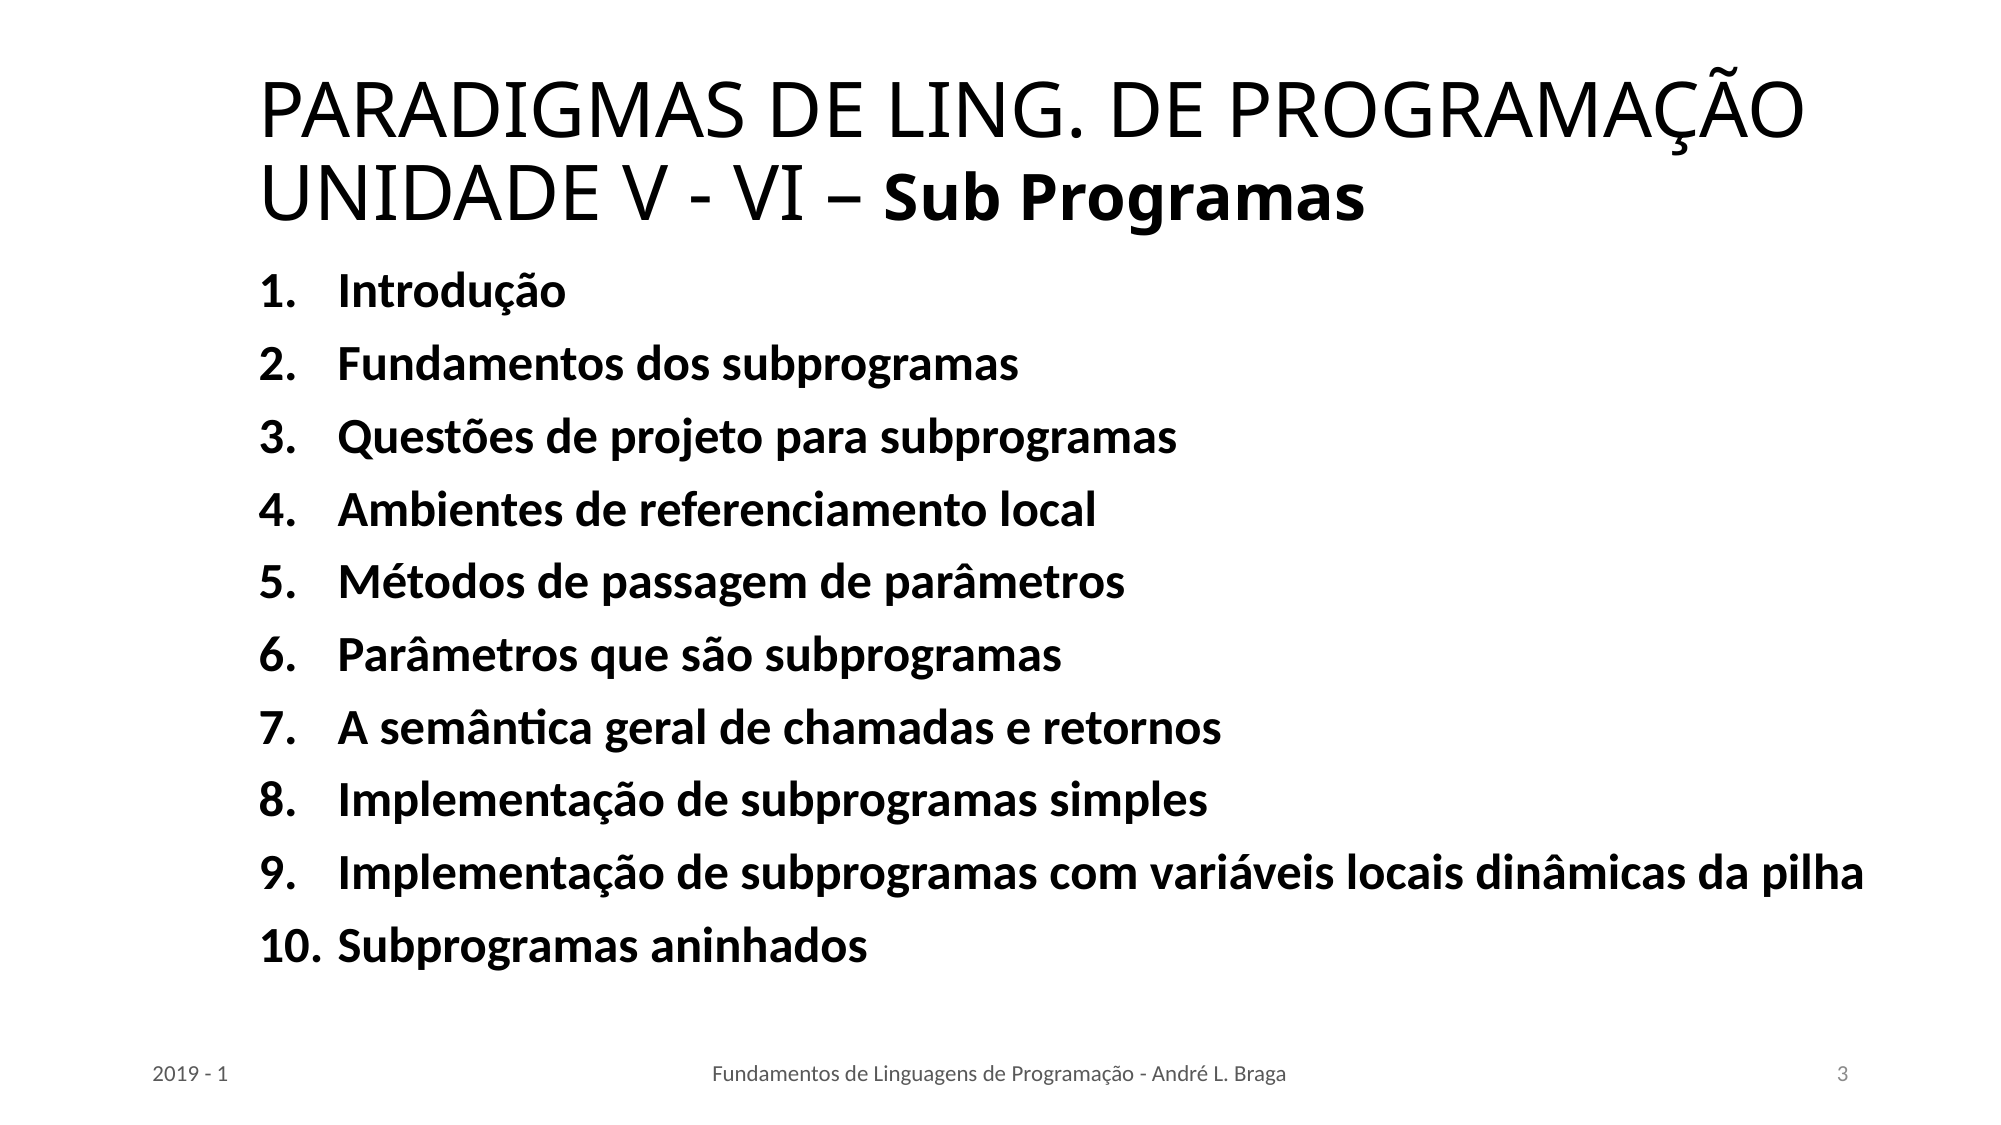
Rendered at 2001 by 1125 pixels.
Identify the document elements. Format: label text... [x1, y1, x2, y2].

slide_number 2019 - 1 [137, 1042, 588, 1103]
footer Fundamentos de Linguagens de Programação - André L. Braga [662, 1042, 1338, 1103]
slide_number 3 [1413, 1042, 1864, 1103]
title PARADIGMAS DE LING. DE PROGRAMAÇÃO UNIDADE V - VI – Sub Programas [243, 51, 1887, 256]
list Introdução Fundamentos dos subprogramas Questões de projeto para subprogramas Ambientes de referenciamento local Métodos de passagem de parâmetros Parâmetros que são subprogramas A semântica geral de chamadas e retornos Implementação de subprogramas simples Implementação de subprogramas com variáveis locais dinâmicas da pilha Subprogramas aninhados [243, 256, 1887, 1043]
